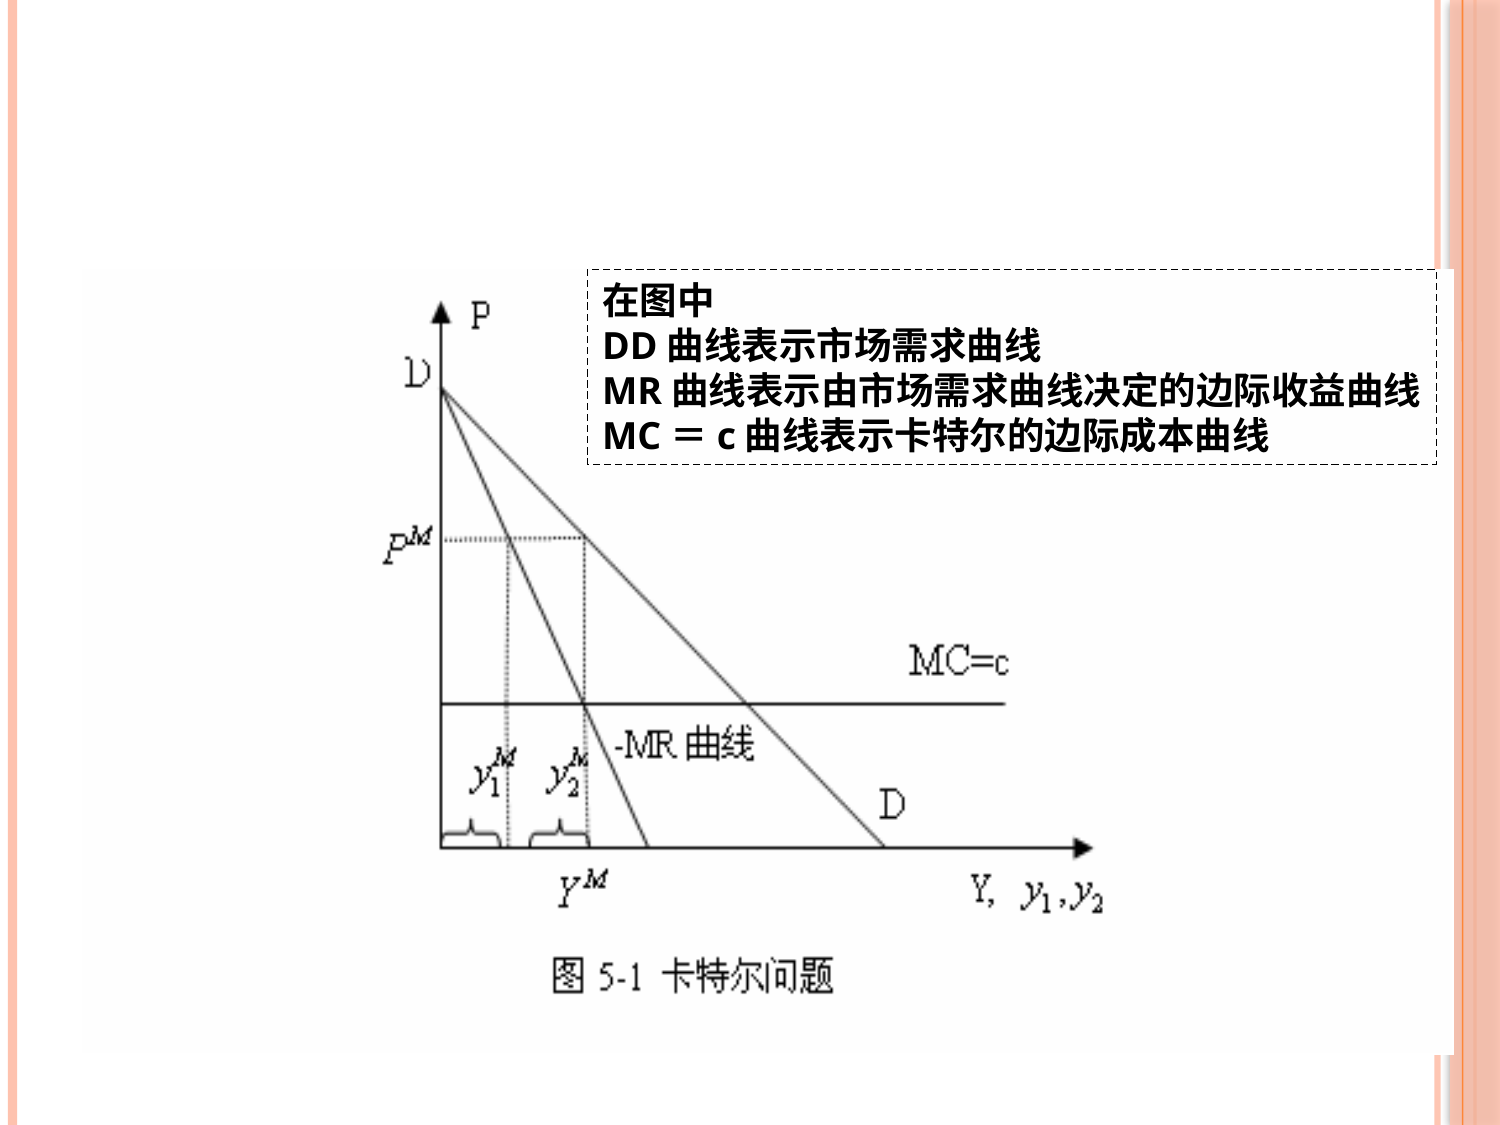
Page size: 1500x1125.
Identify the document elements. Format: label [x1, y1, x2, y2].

picture [81, 268, 1454, 1056]
